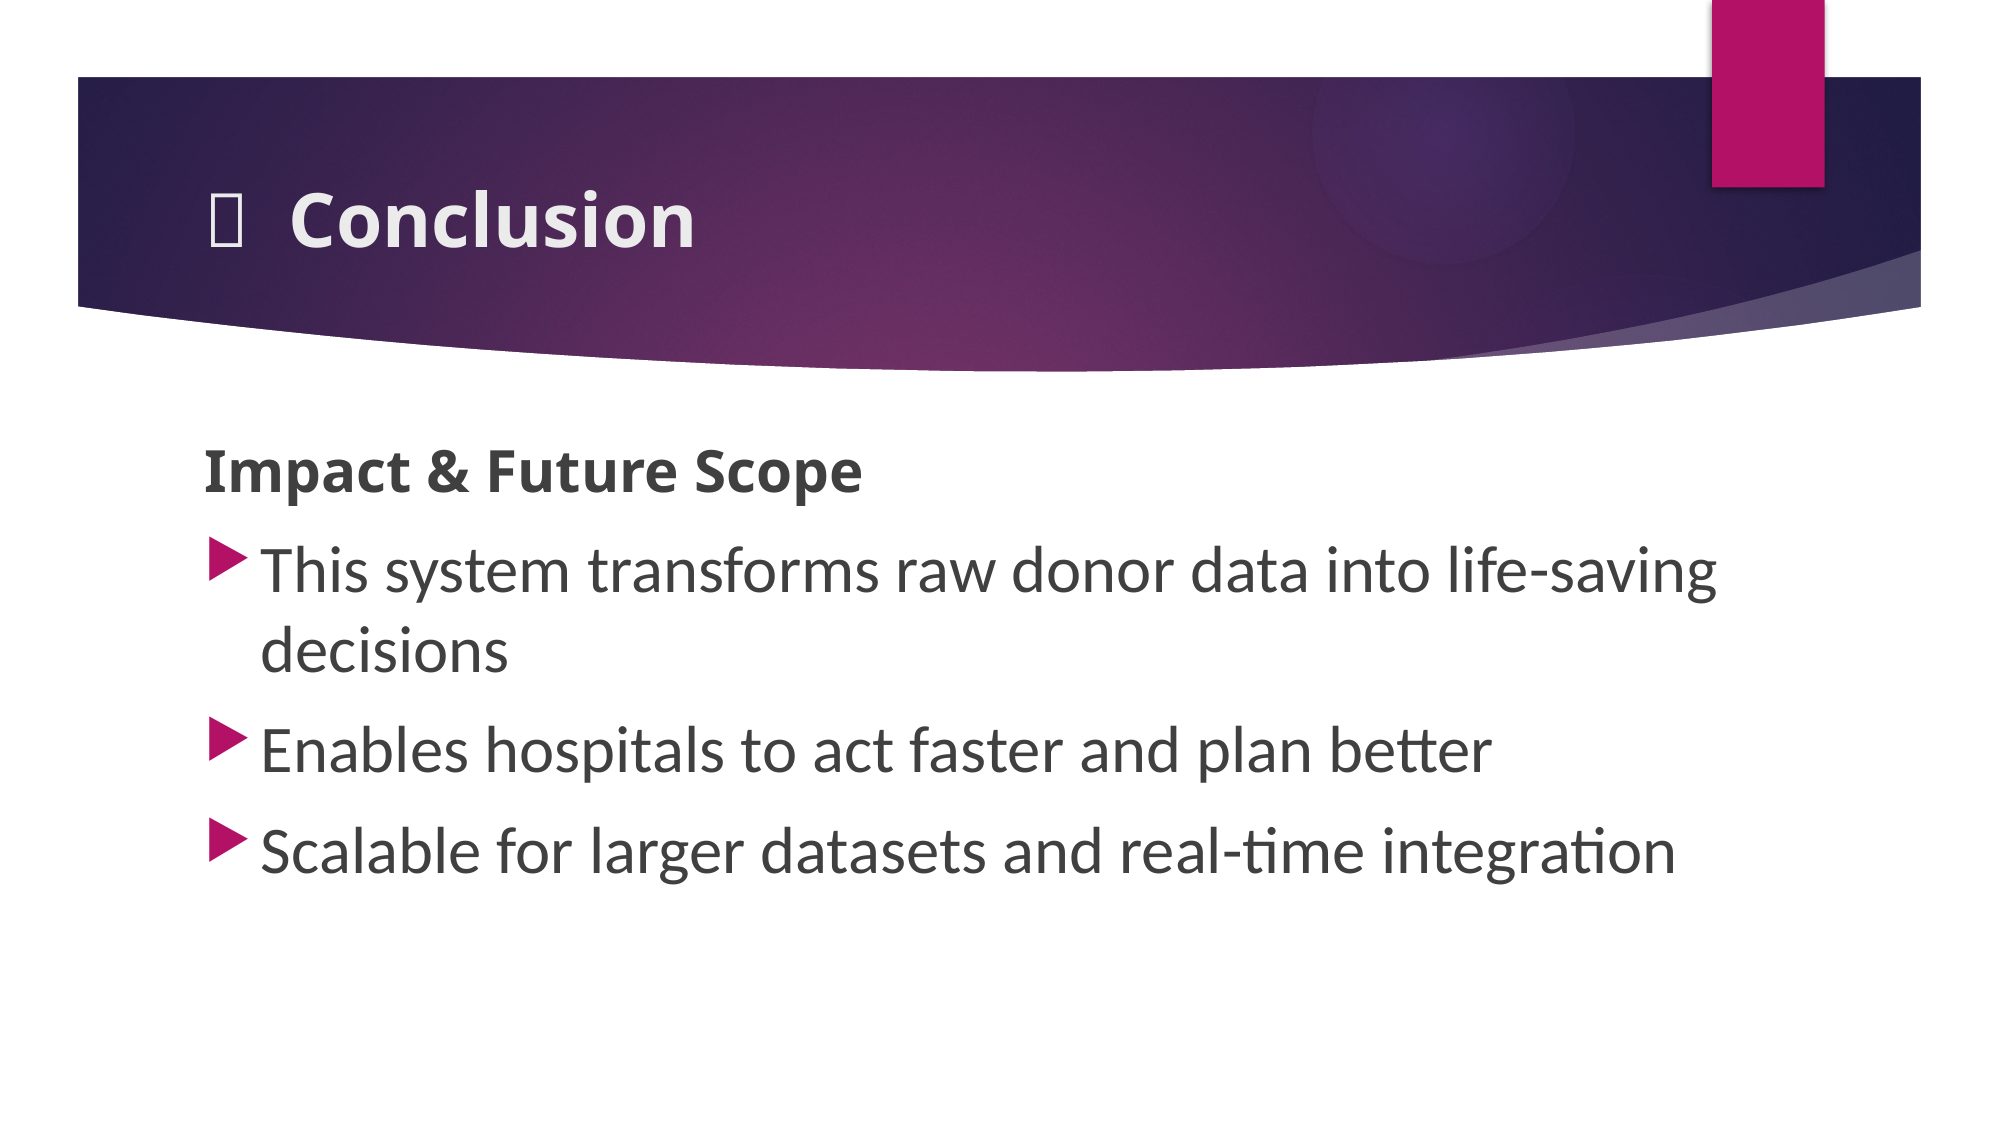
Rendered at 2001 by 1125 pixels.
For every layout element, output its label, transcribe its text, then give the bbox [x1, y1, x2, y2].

list Impact & Future Scope This system transforms raw donor data into life-saving decisions Enables hospitals to act faster and plan better Scalable for larger datasets and real-time integration [189, 427, 1802, 988]
title 🏁 Conclusion [189, 159, 1627, 276]
